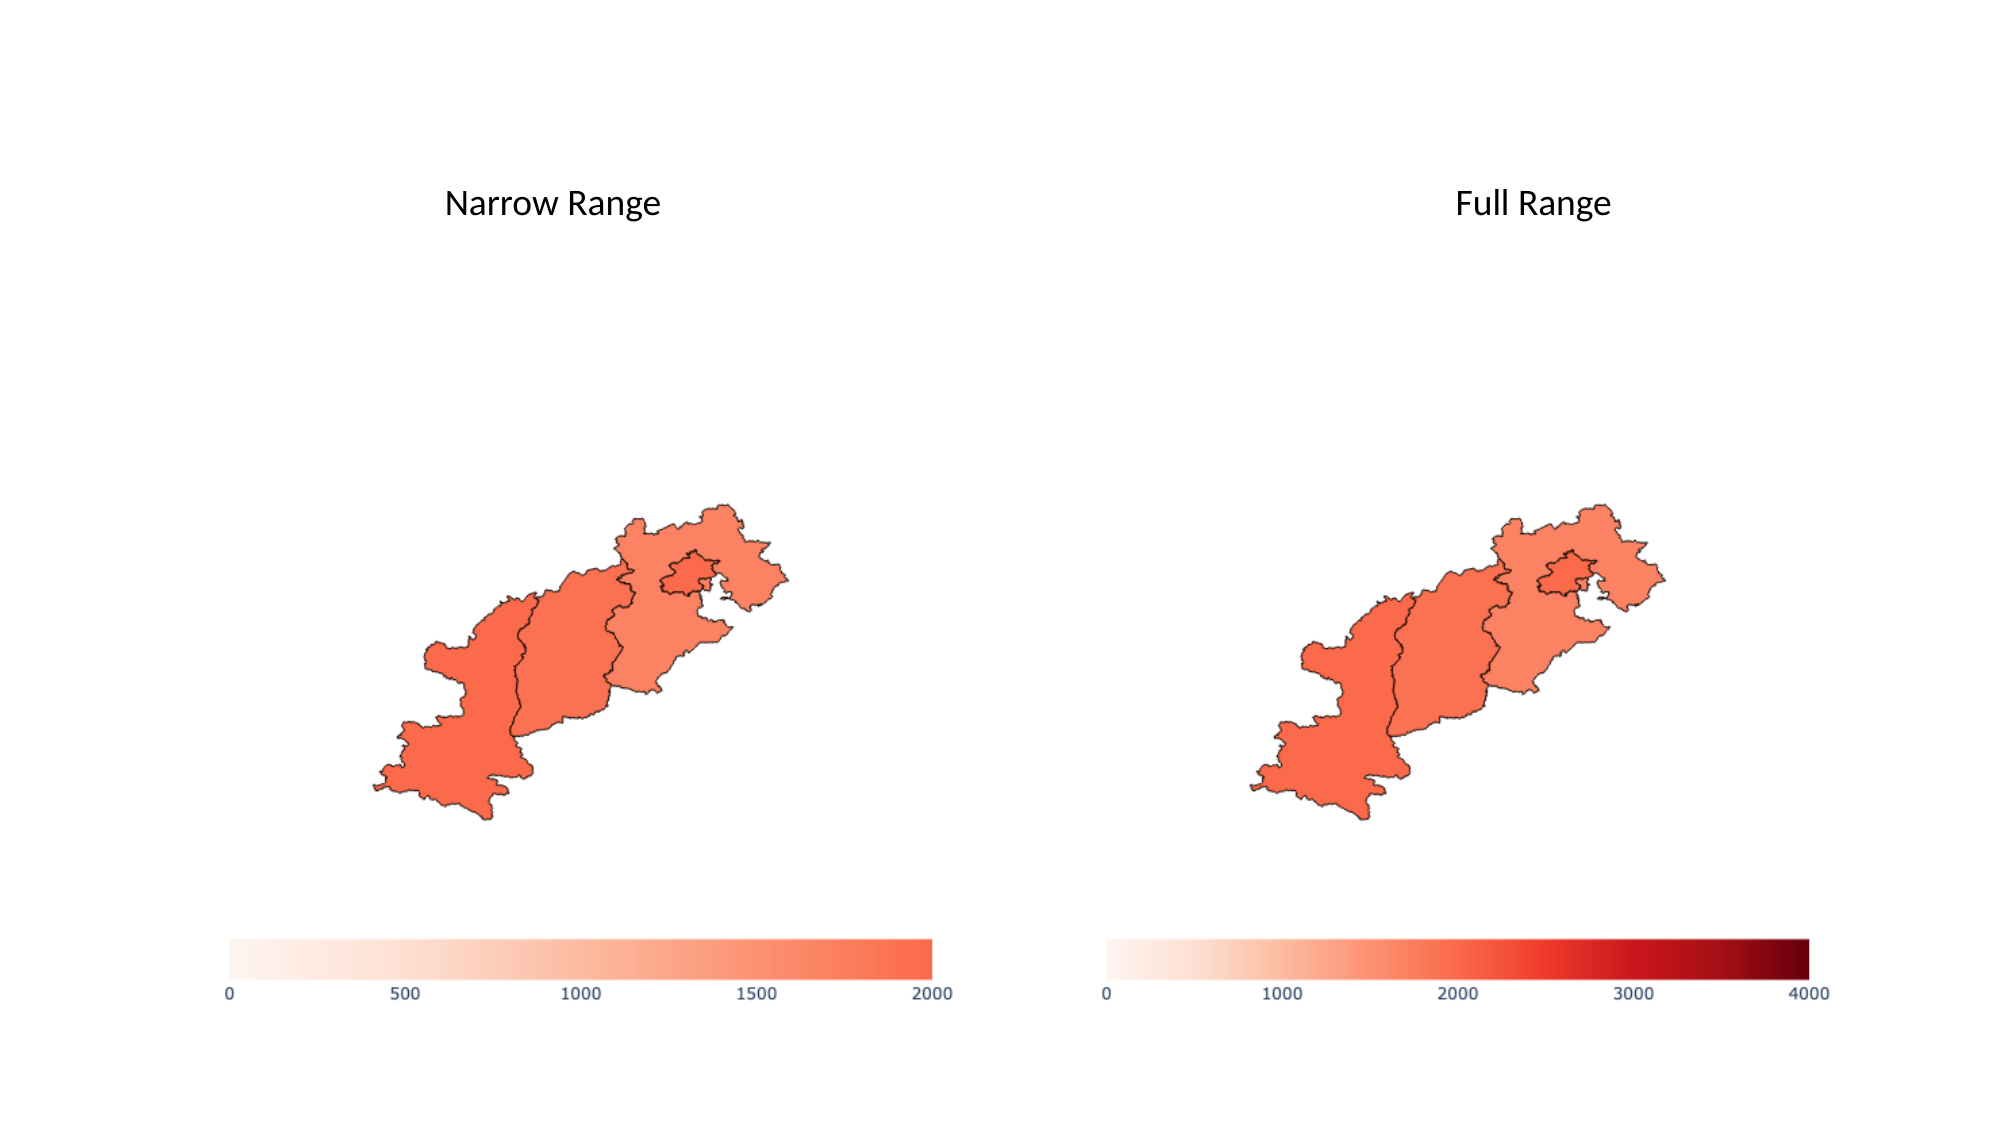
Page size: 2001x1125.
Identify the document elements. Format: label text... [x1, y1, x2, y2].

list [985, 352, 1931, 1028]
text_box Full Range [1440, 170, 1628, 231]
text_box Narrow Range [430, 170, 677, 231]
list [108, 352, 985, 1028]
